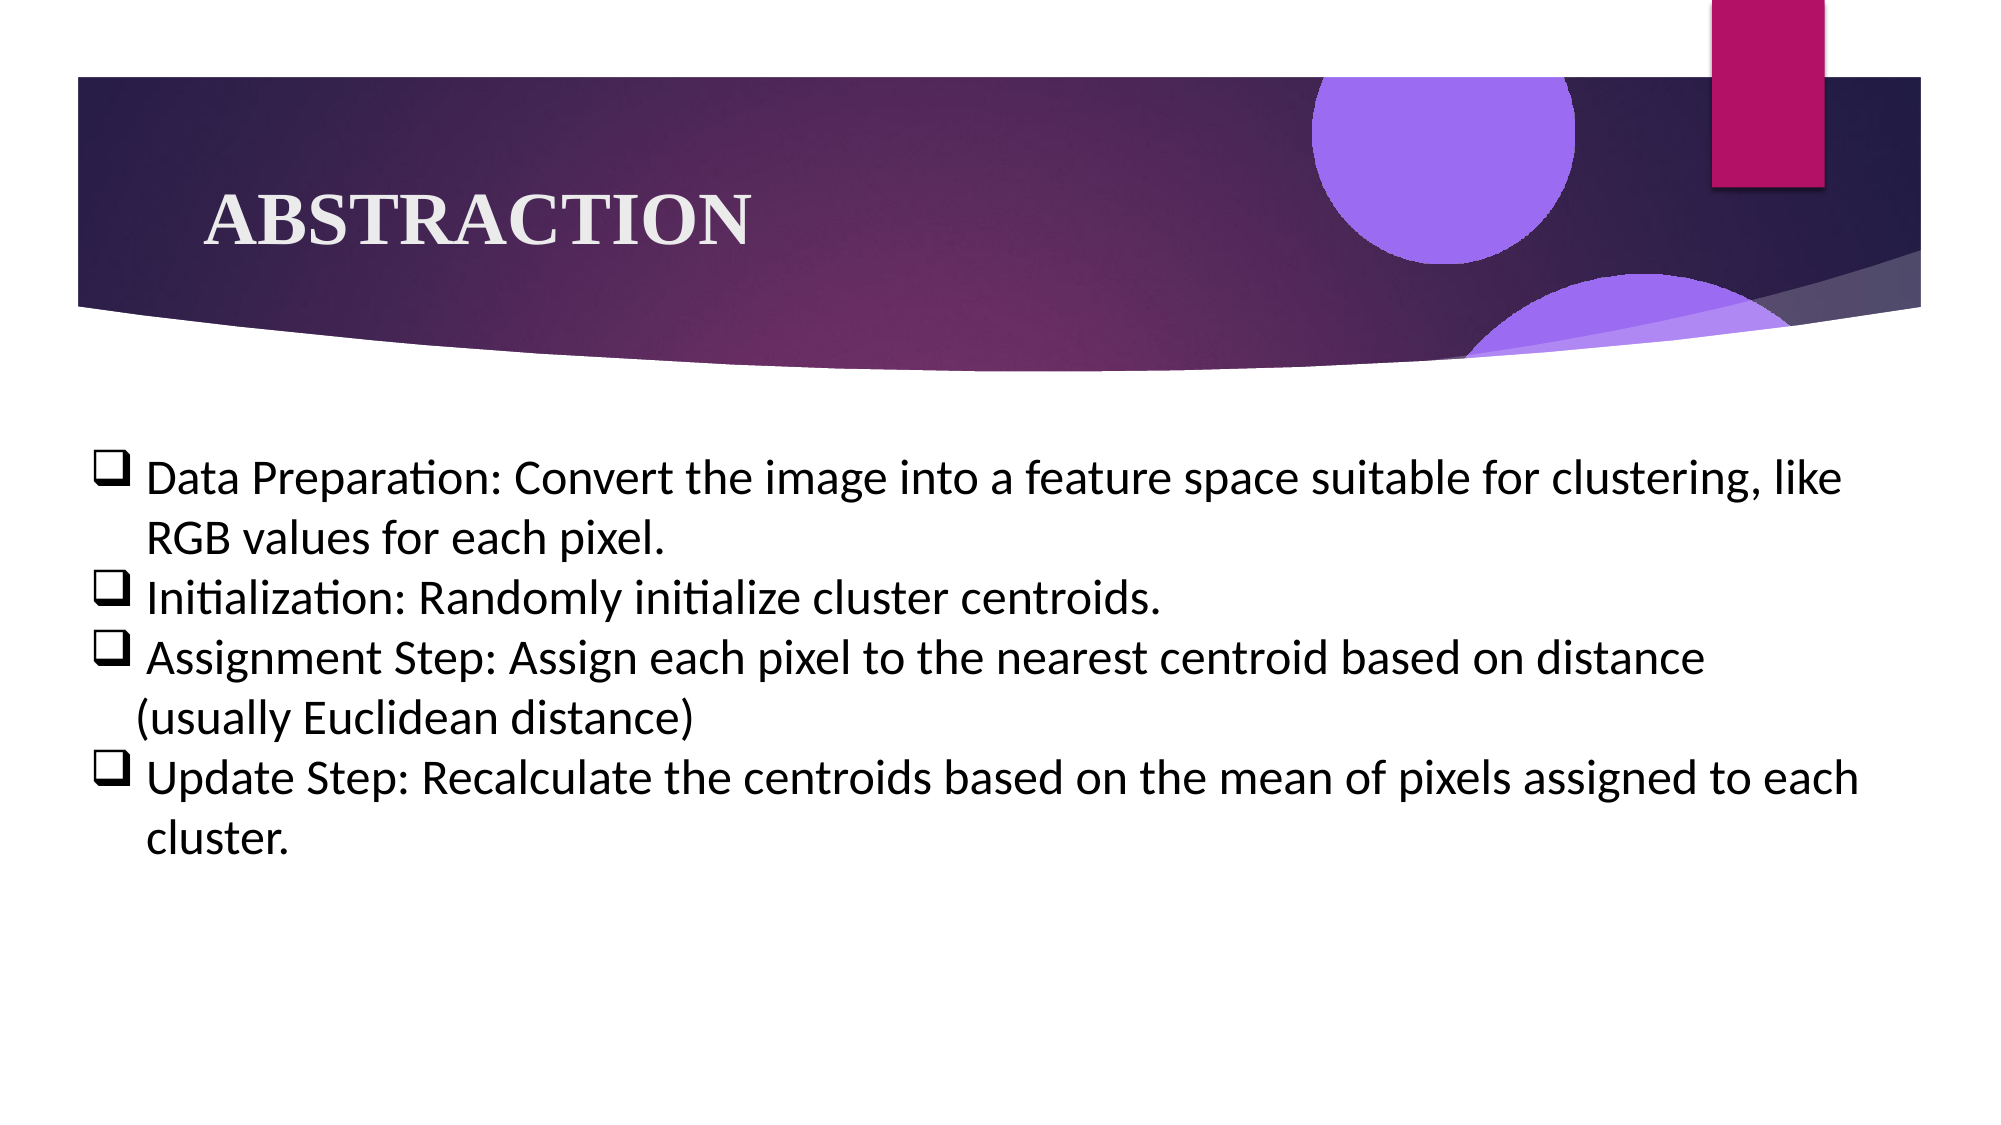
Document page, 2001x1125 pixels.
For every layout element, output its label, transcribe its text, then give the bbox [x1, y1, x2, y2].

title ABSTRACTION [201, 167, 756, 358]
picture [79, 0, 1920, 371]
text_box Data Preparation: Convert the image into a feature space suitable for clustering, like RGB values for each pixel. Initialization: Randomly initialize cluster centroids. Assignment Step: Assign each pixel to the nearest centroid based on distance (usually Euclidean distance) Update Step: Recalculate the centroids based on the mean of pixels assigned to each cluster. [75, 437, 1913, 873]
